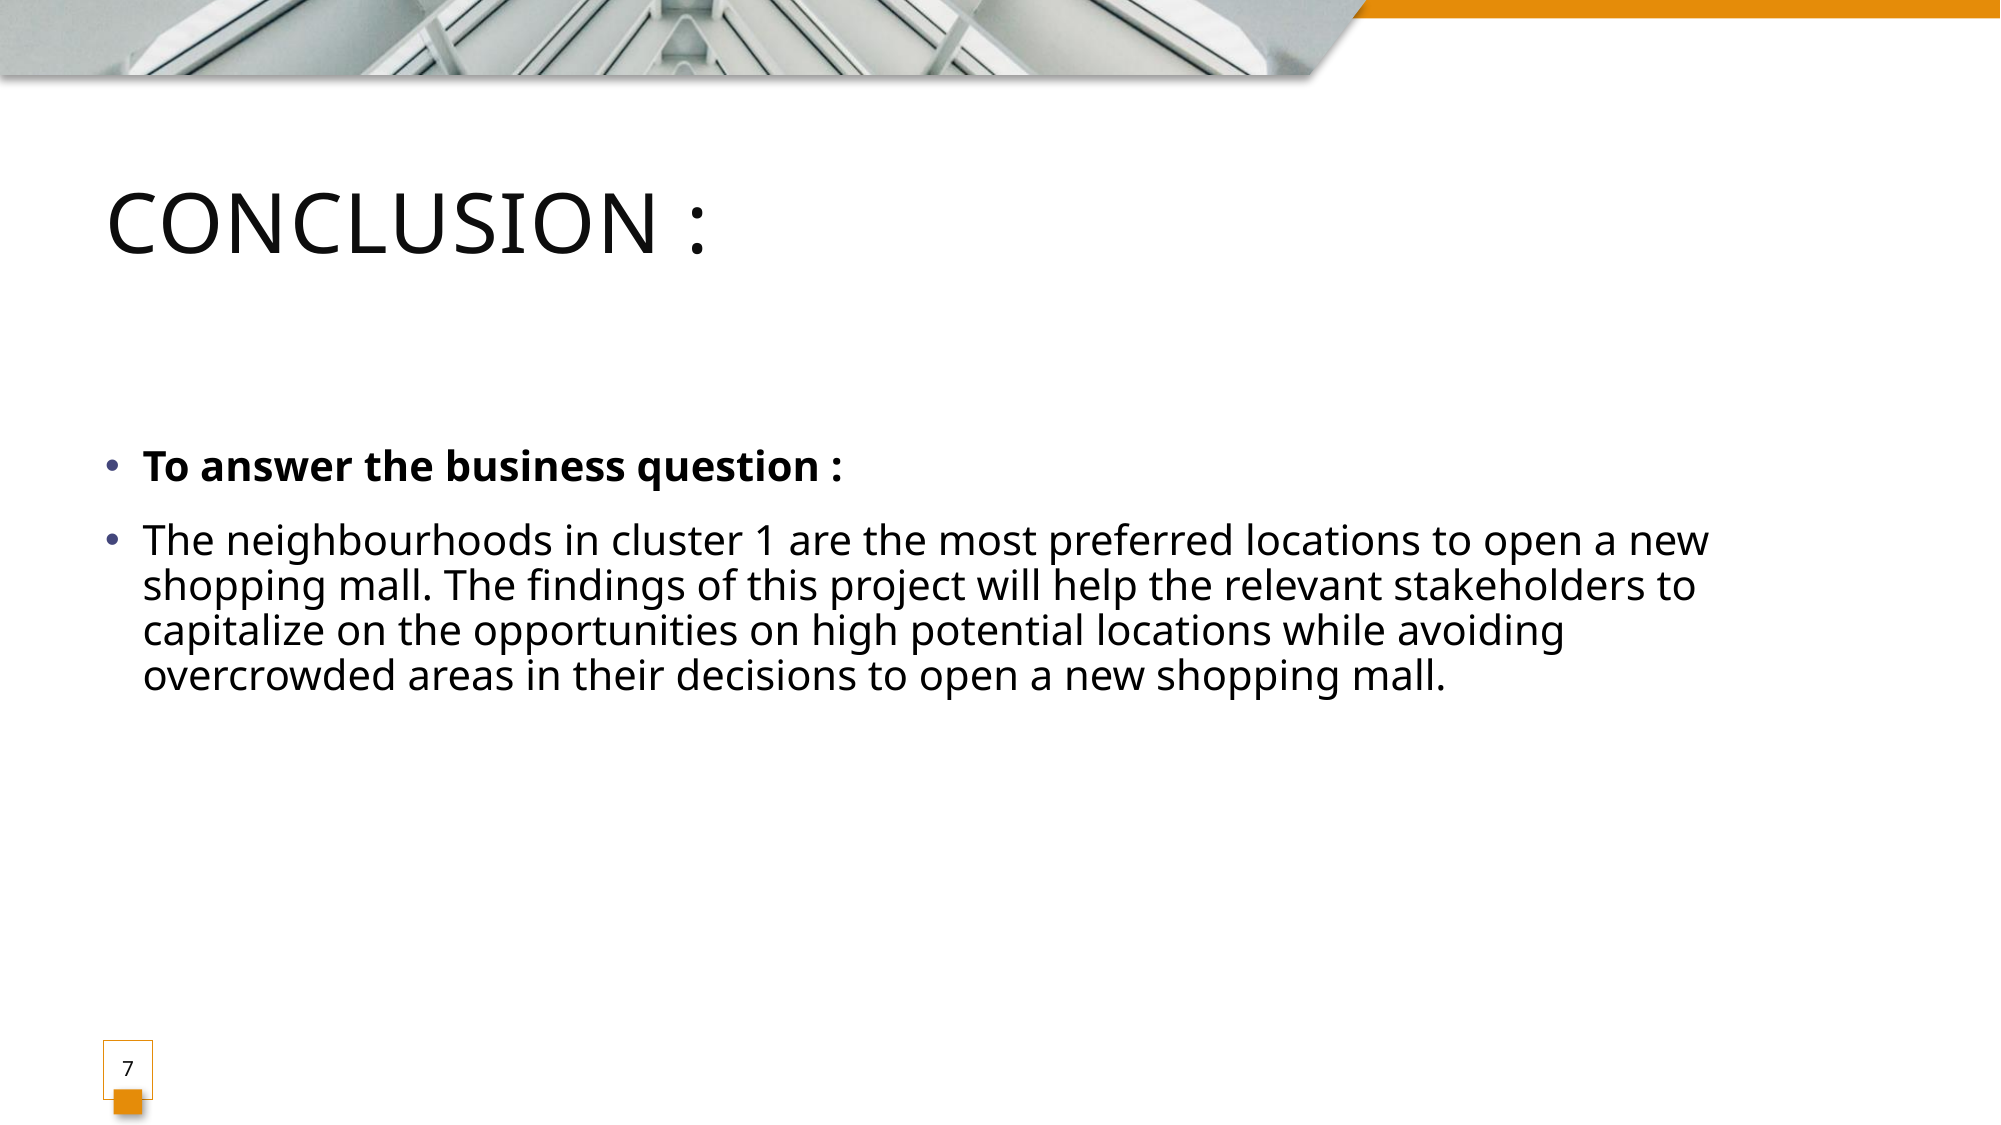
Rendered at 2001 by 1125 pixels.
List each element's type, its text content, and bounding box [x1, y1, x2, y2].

slide_number 7 [103, 1040, 153, 1100]
picture [0, 0, 1367, 76]
text_box [113, 1089, 143, 1115]
title Conclusion : [90, 162, 1863, 279]
list To answer the business question : The neighbourhoods in cluster 1 are the most preferred locations to open a new shopping mall. The findings of this project will help the relevant stakeholders to capitalize on the opportunities on high potential locations while avoiding overcrowded areas in their decisions to open a new shopping mall. [90, 437, 1778, 1038]
